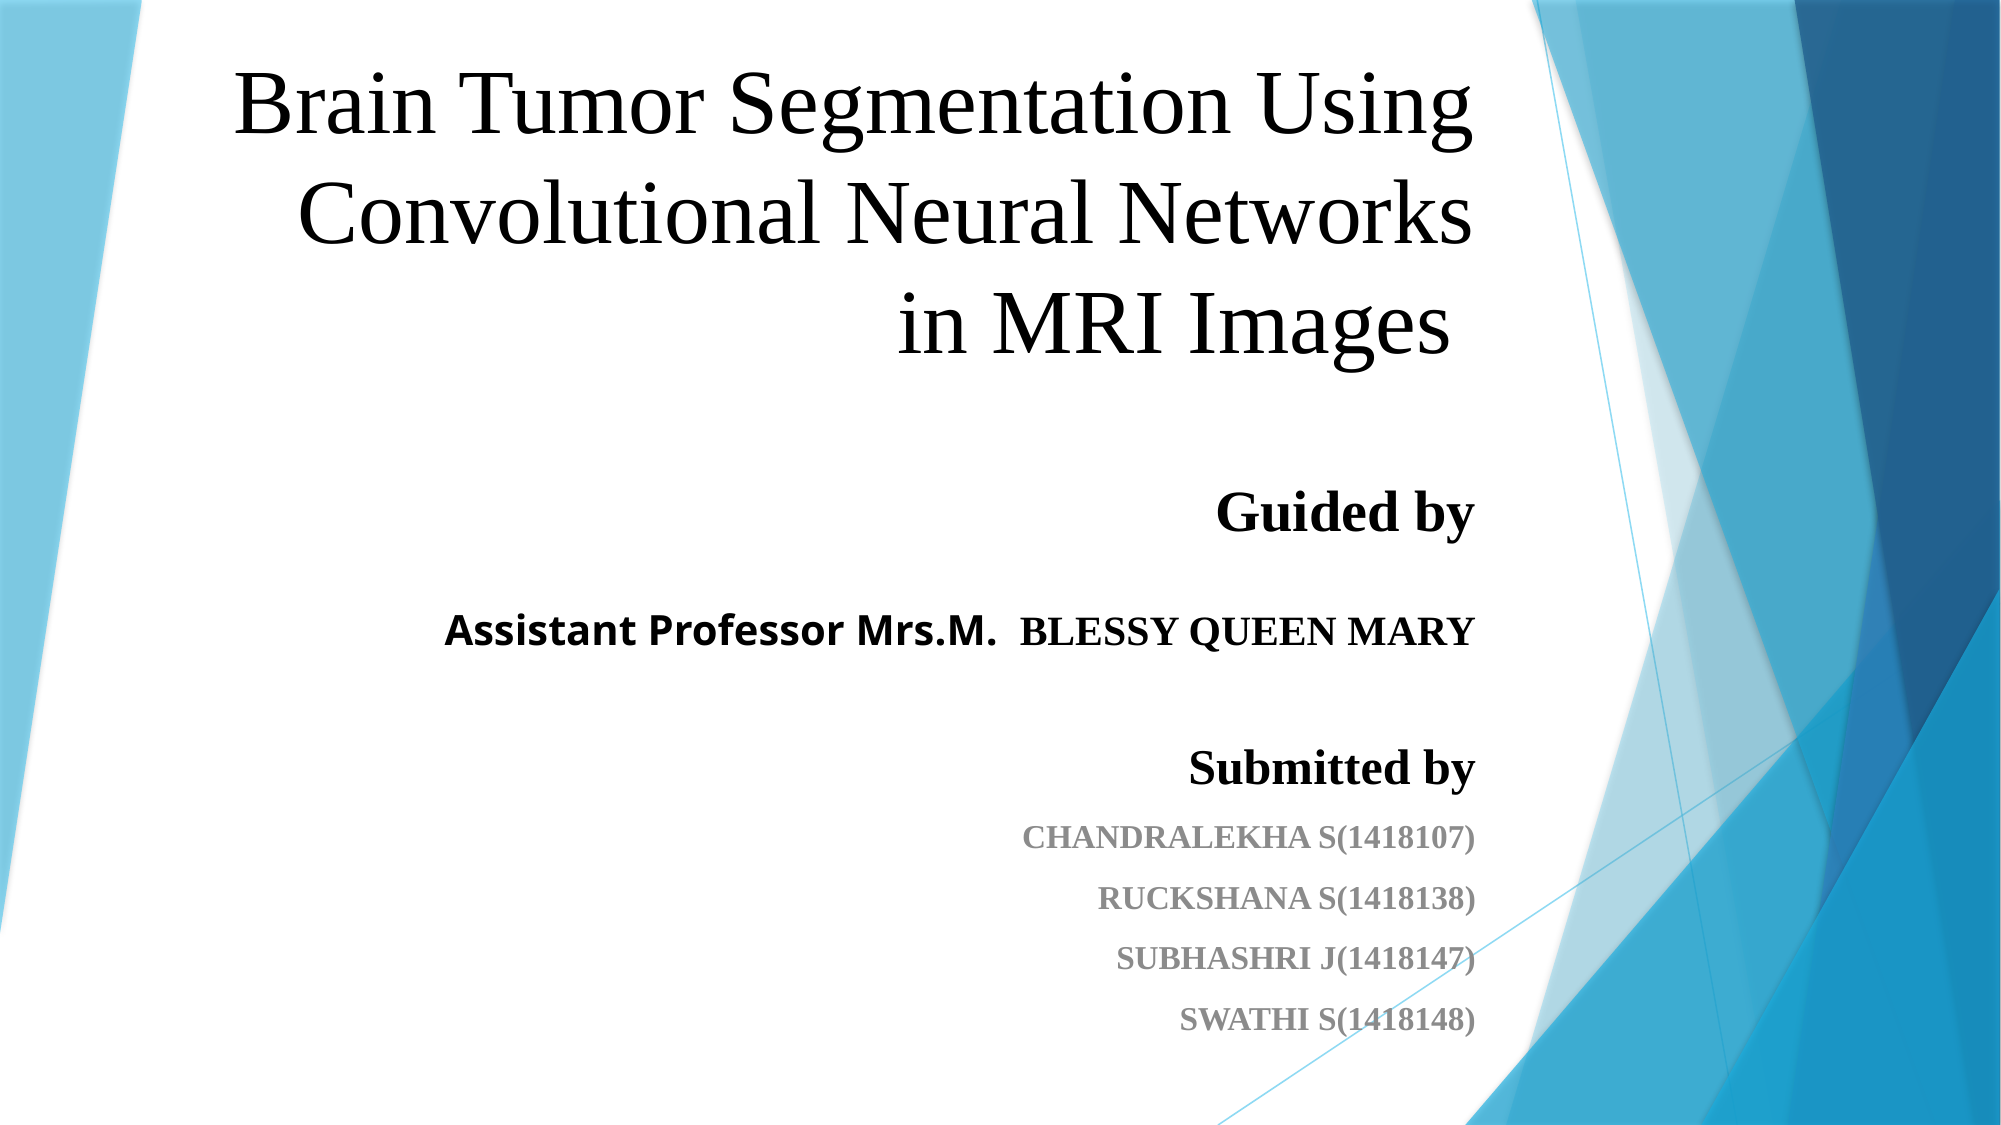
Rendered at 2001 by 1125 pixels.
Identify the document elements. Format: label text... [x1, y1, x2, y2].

subtitle Guided by Assistant Professor Mrs.M. BLESSY QUEEN MARY Submitted by CHANDRALEKHA S(1418107) RUCKSHANA S(1418138) SUBHASHRI J(1418147) SWATHI S(1418148) [244, 465, 1492, 1048]
title Brain Tumor Segmentation Using Convolutional Neural Networks in MRI Images [217, 231, 1492, 380]
